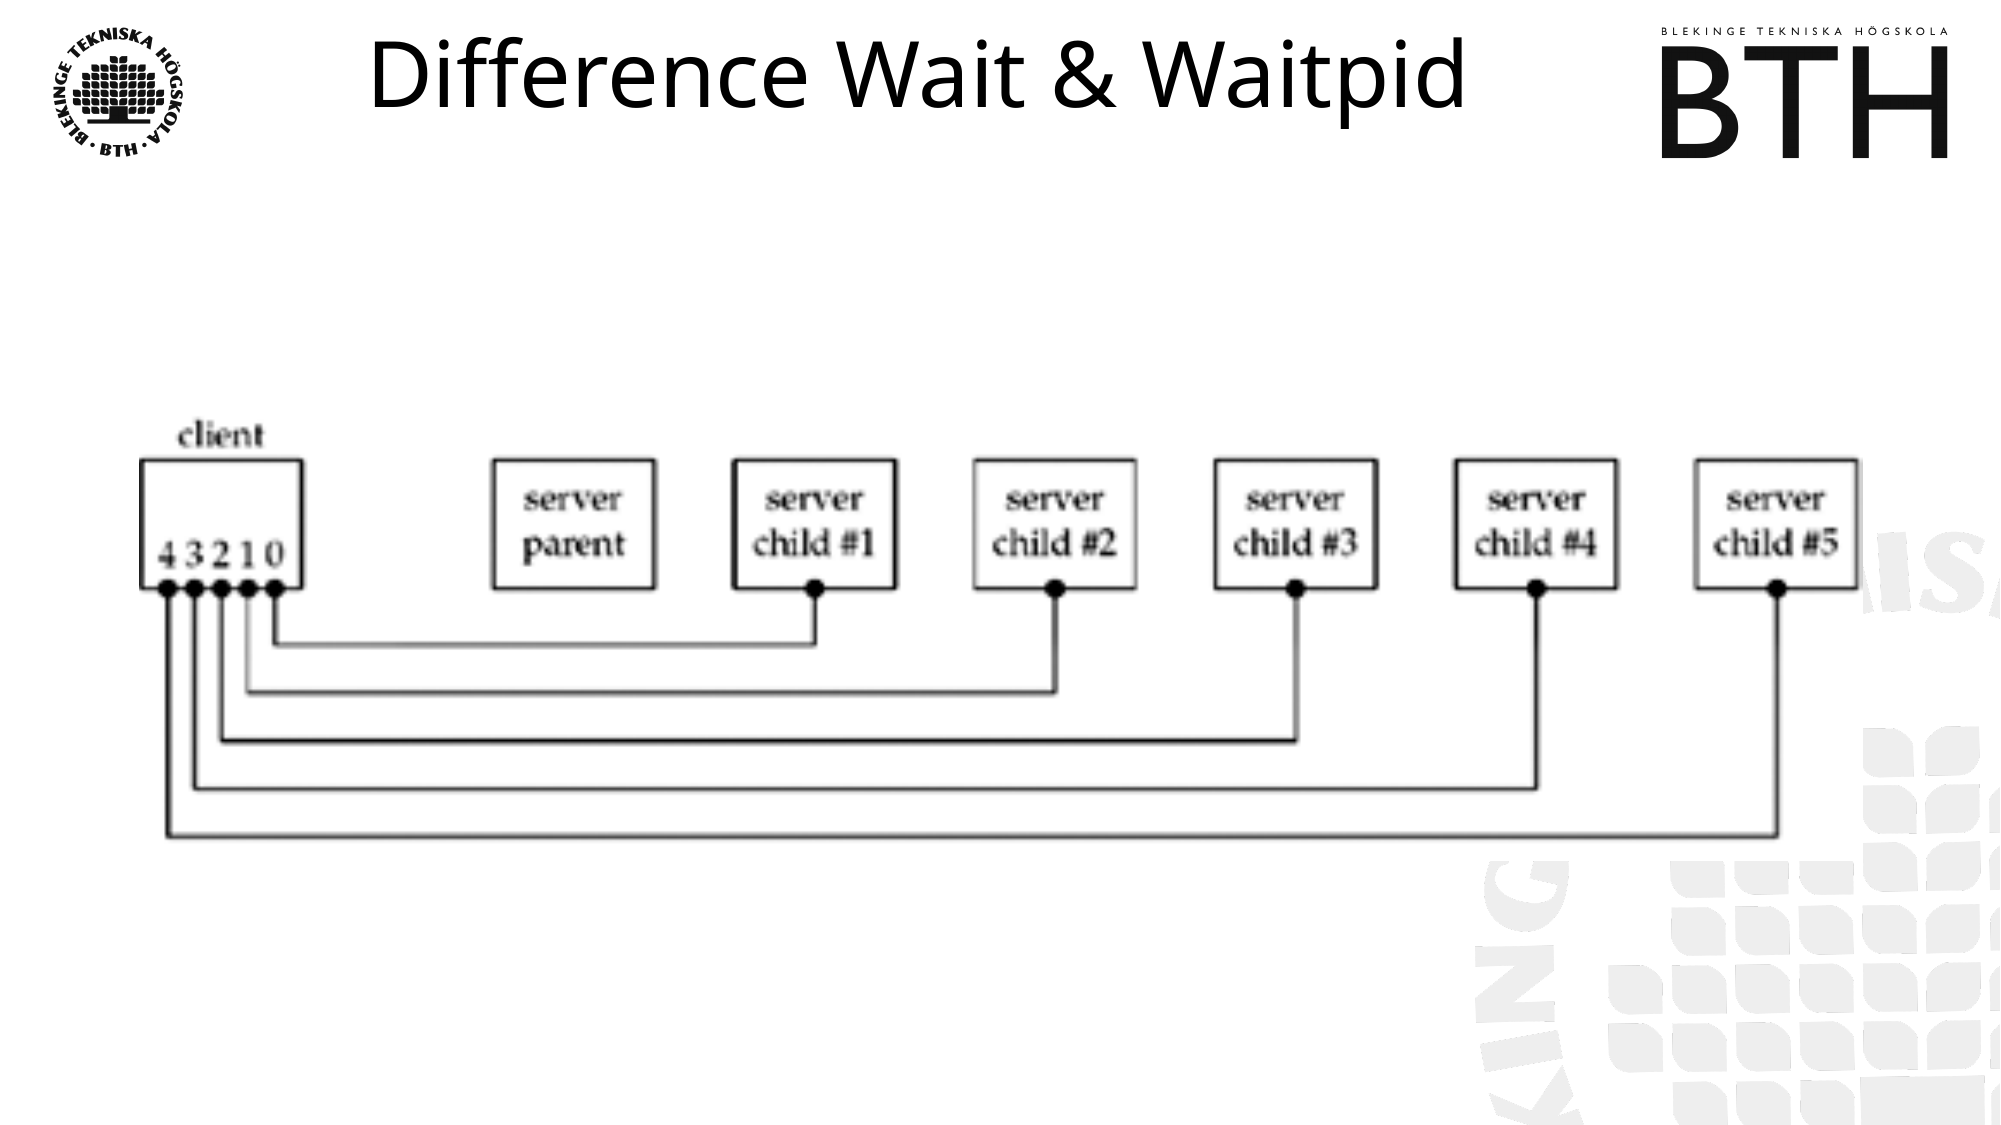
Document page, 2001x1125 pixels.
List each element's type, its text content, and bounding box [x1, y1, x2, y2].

title Difference Wait & Waitpid [192, 0, 1644, 157]
picture [139, 401, 2000, 1125]
picture [1656, 21, 1953, 163]
picture [47, 21, 189, 163]
